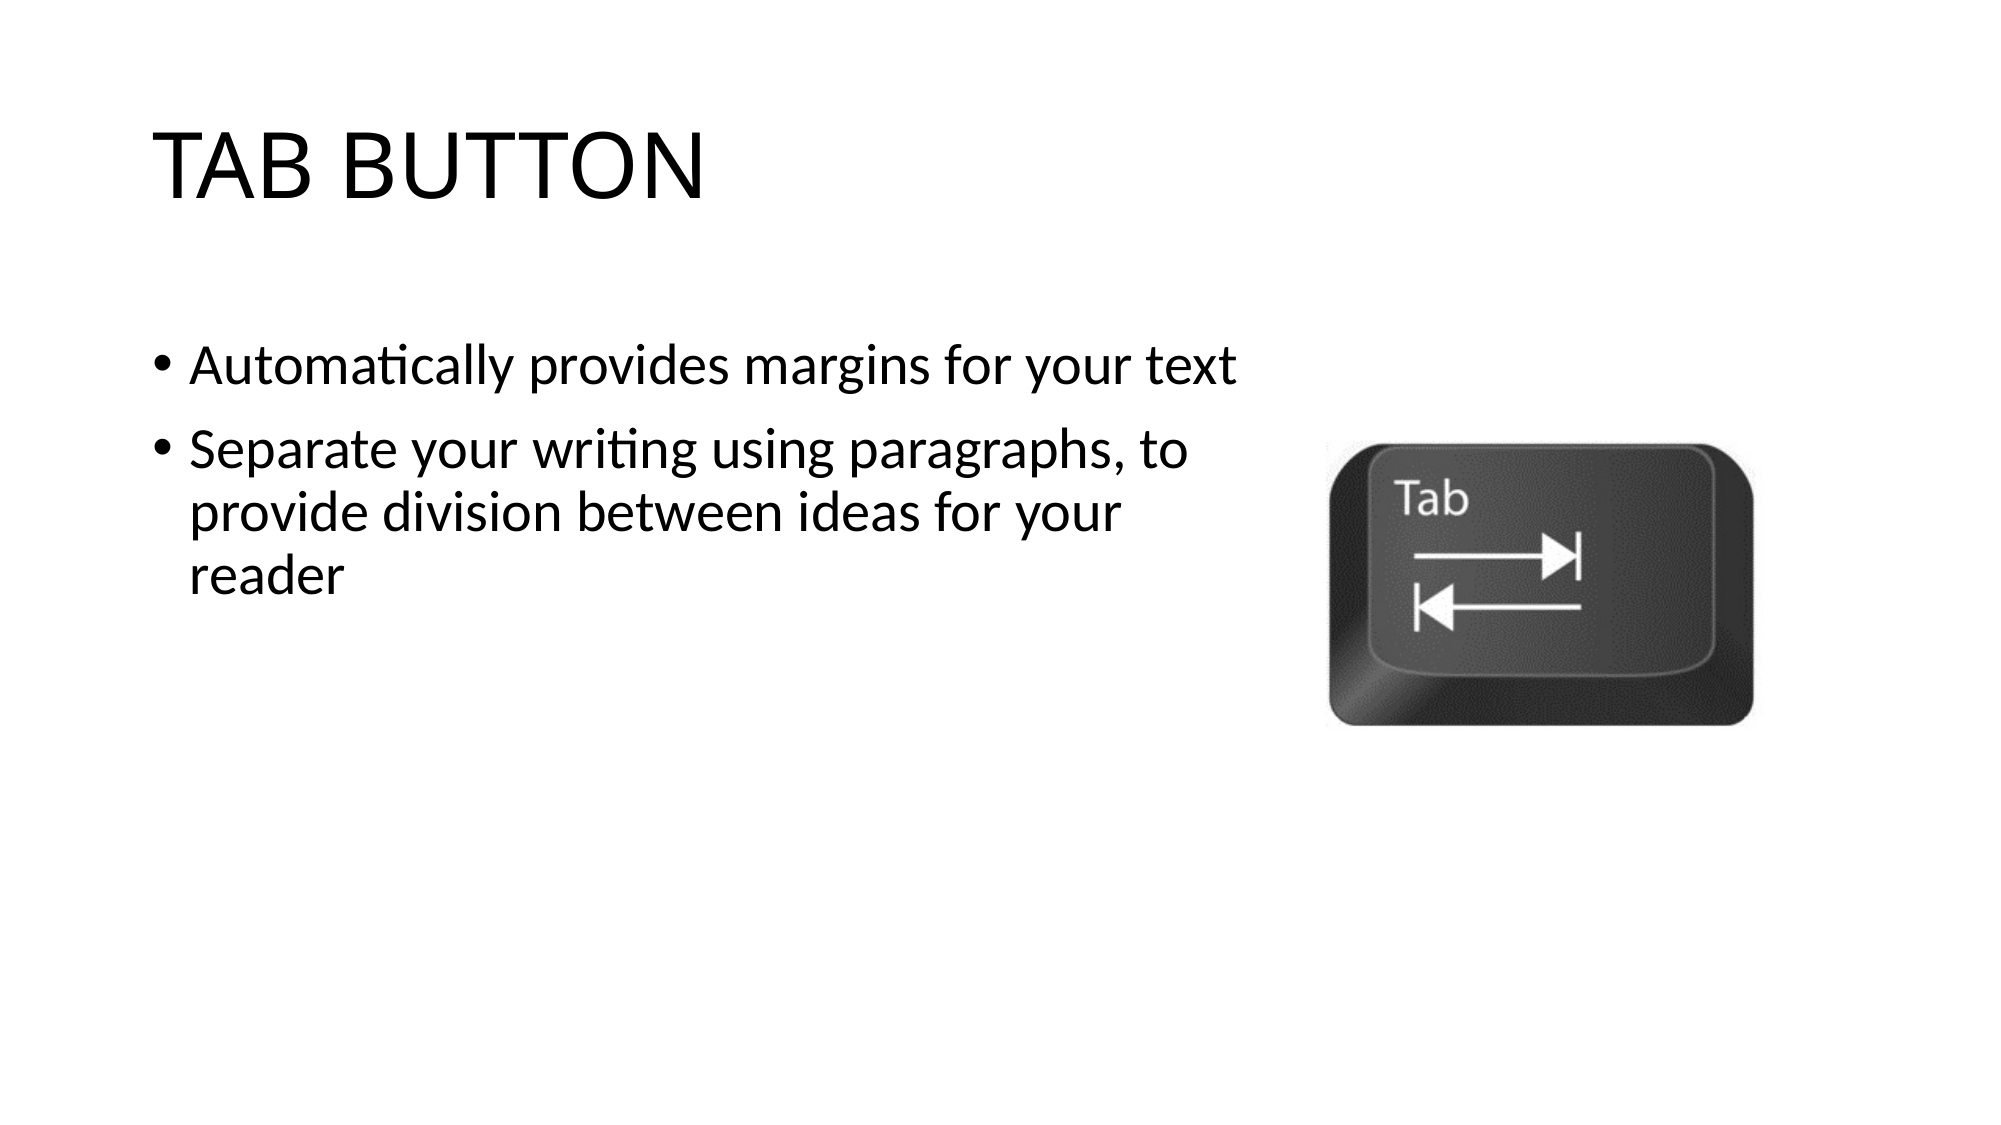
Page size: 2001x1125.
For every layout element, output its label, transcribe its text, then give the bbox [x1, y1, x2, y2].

picture [1275, 416, 1796, 748]
list Automatically provides margins for your text Separate your writing using paragraphs, to provide division between ideas for your reader [137, 327, 1276, 1040]
title TAB BUTTON [137, 59, 1863, 278]
